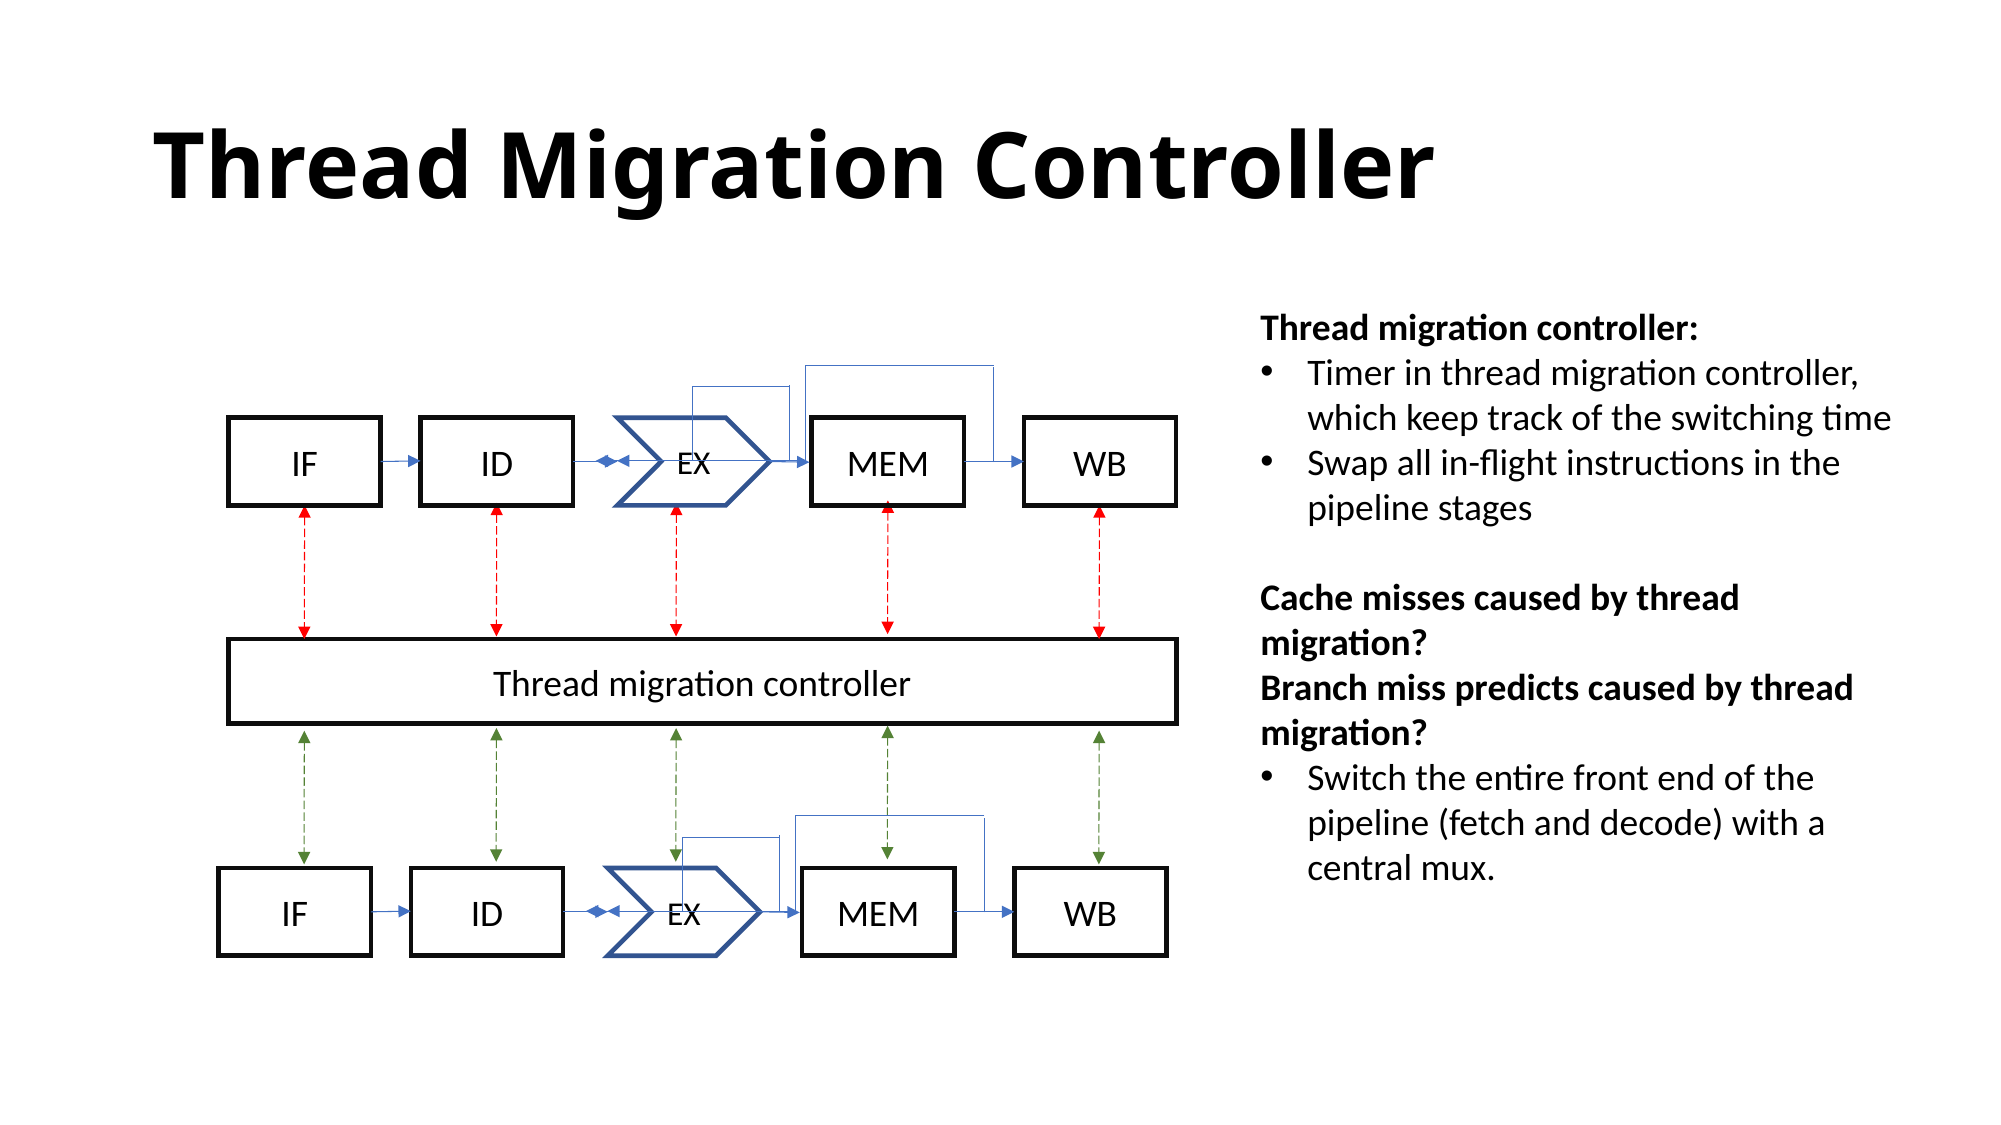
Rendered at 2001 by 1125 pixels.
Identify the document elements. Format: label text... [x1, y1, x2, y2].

title Thread Migration Controller [137, 59, 1863, 278]
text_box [218, 815, 1167, 956]
text_box Thread migration controller: Timer in thread migration controller, which keep track of the switching time Swap all in-flight instructions in the pipeline stages Cache misses caused by thread migration? Branch miss predicts caused by thread migration? Switch the entire front end of the pipeline (fetch and decode) with a central mux. [1245, 295, 1926, 941]
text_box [228, 365, 1177, 506]
text_box Thread migration controller [227, 638, 1177, 724]
